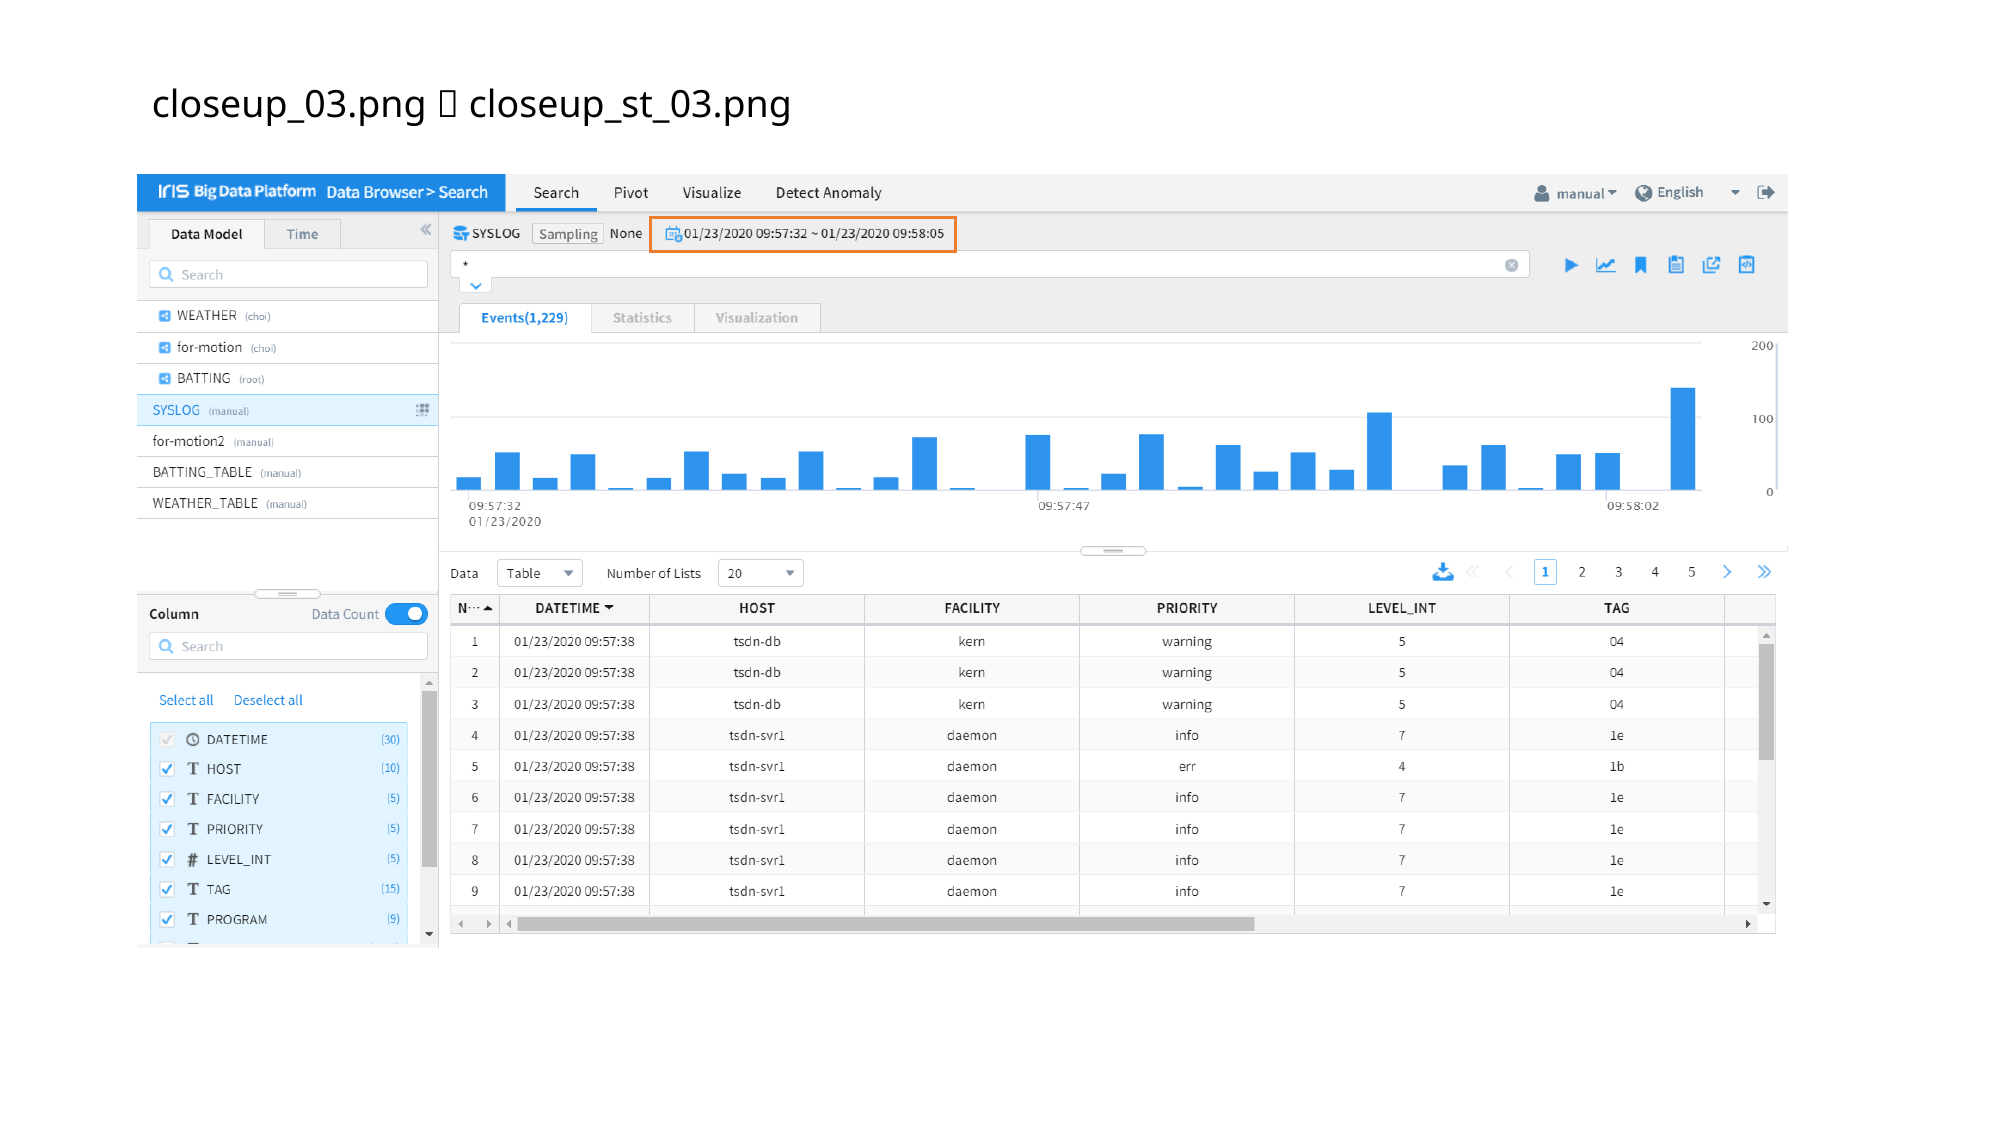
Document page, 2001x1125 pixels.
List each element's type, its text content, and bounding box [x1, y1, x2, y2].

picture [137, 174, 1788, 948]
text_box closeup_03.png  closeup_st_03.png [137, 72, 1131, 132]
